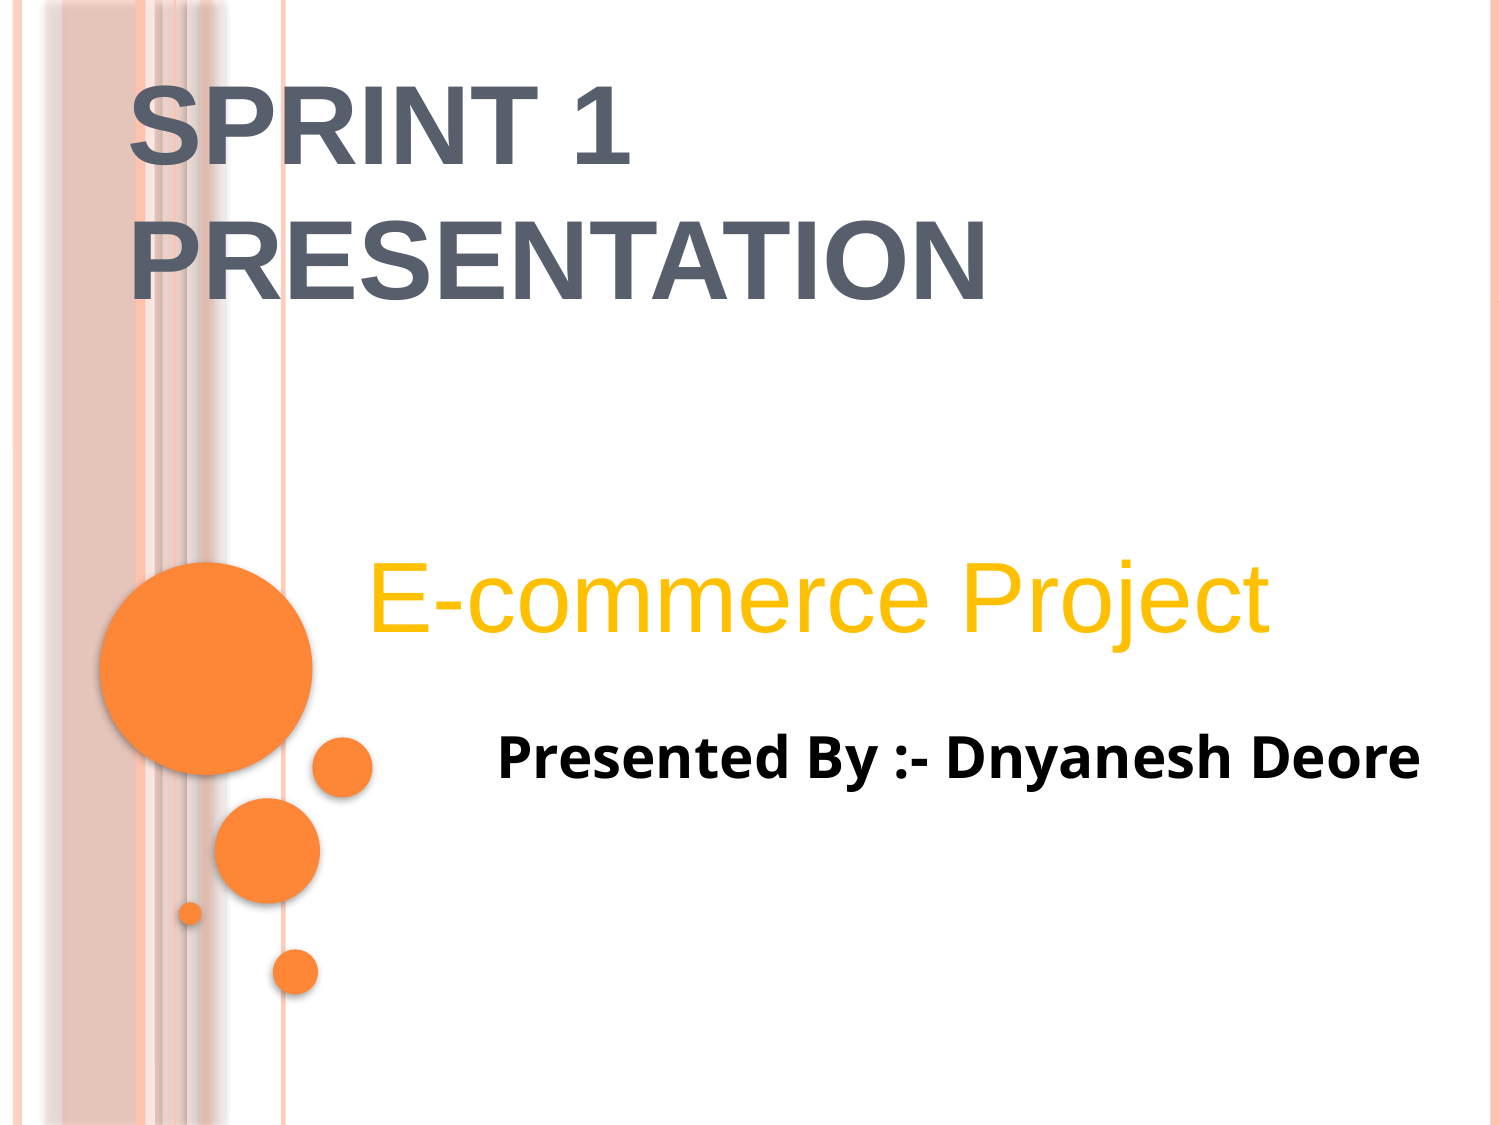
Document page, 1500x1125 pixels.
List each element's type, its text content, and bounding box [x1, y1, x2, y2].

subtitle Presented By :- Dnyanesh Deore [362, 712, 1438, 838]
title Sprint 1 presentation [112, 37, 1388, 330]
text_box E-commerce Project [312, 525, 1325, 660]
